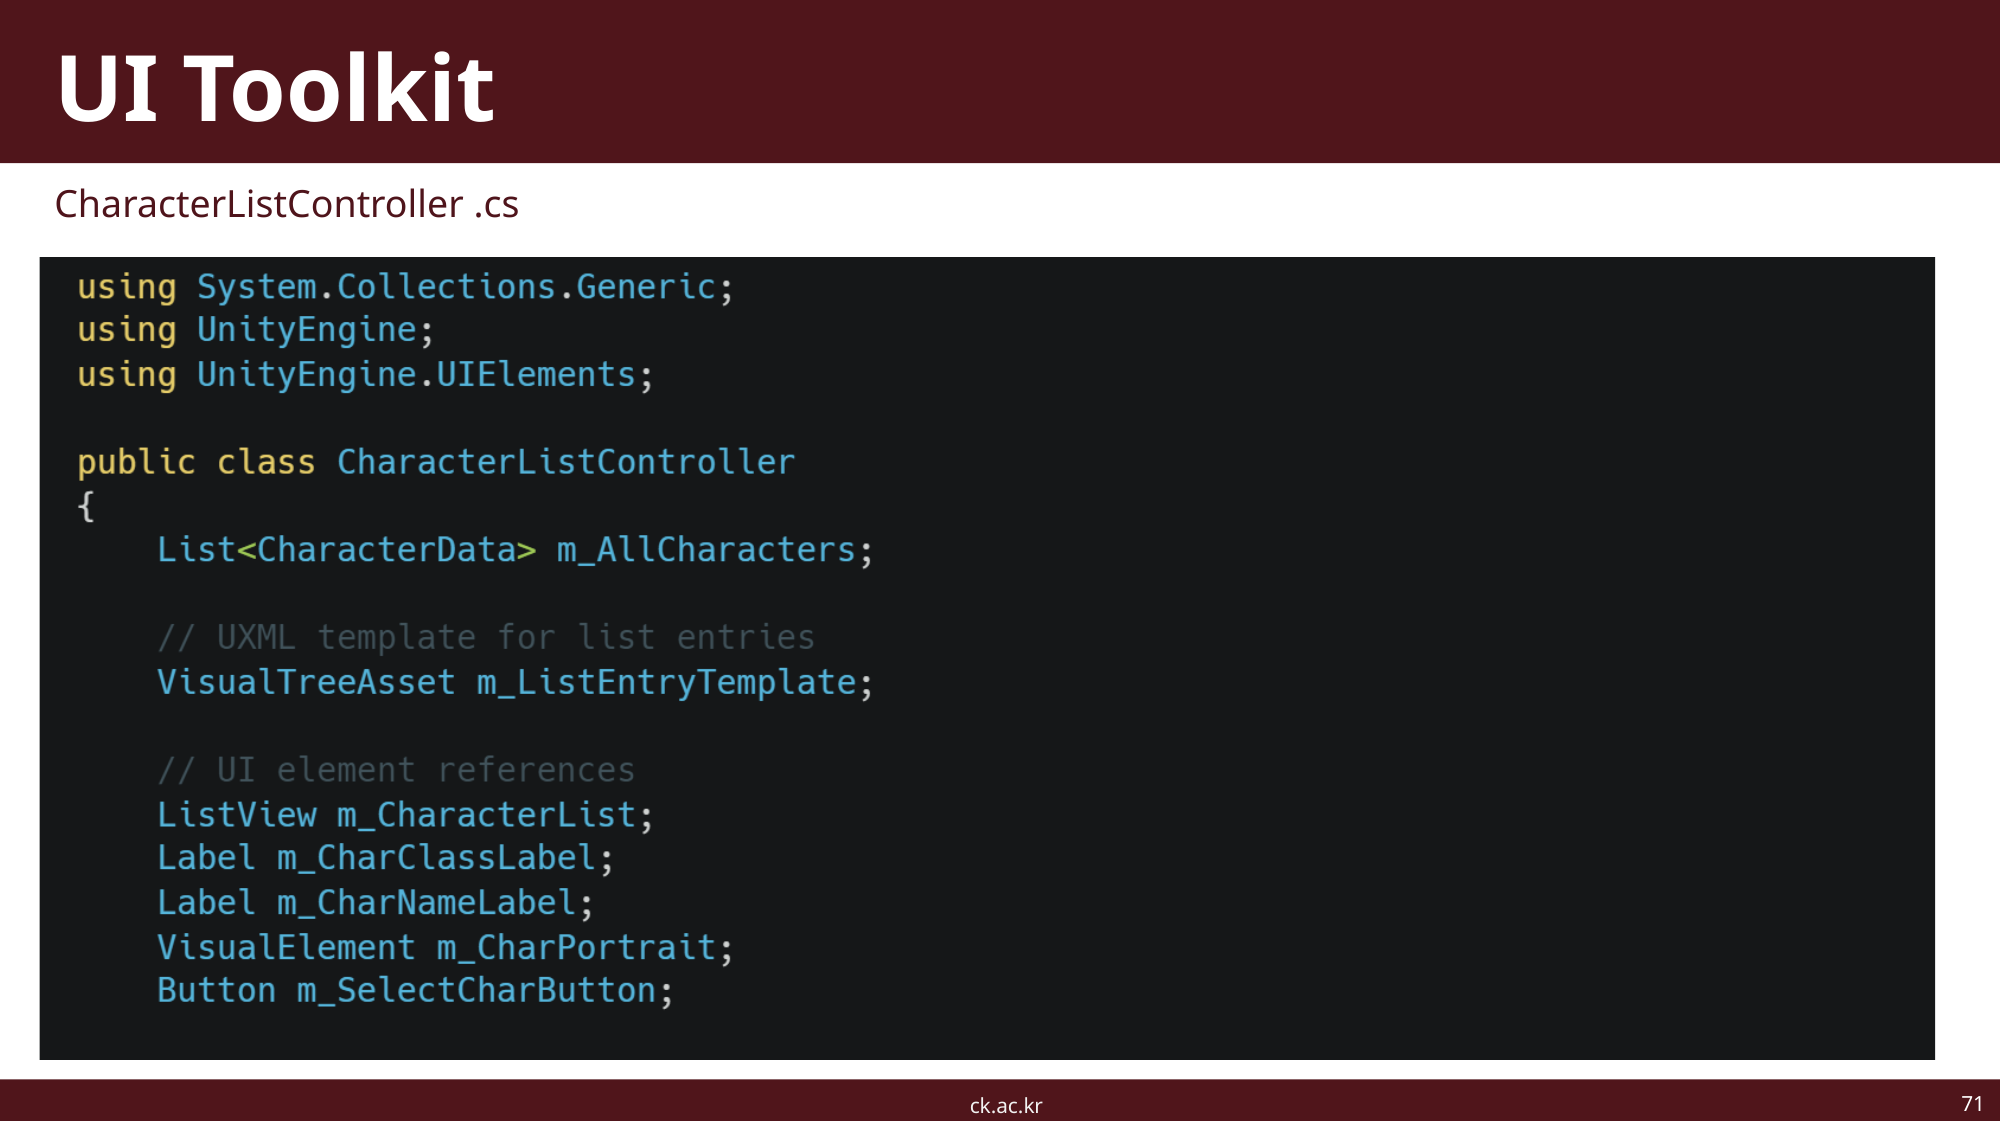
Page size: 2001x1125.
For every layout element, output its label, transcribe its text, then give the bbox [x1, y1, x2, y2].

picture [39, 257, 1936, 1060]
title UI Toolkit [39, 34, 1289, 149]
slide_number 71 [1911, 1083, 2000, 1125]
text_box CharacterListController .cs [39, 172, 1041, 232]
footer ck.ac.kr [949, 1084, 1064, 1125]
